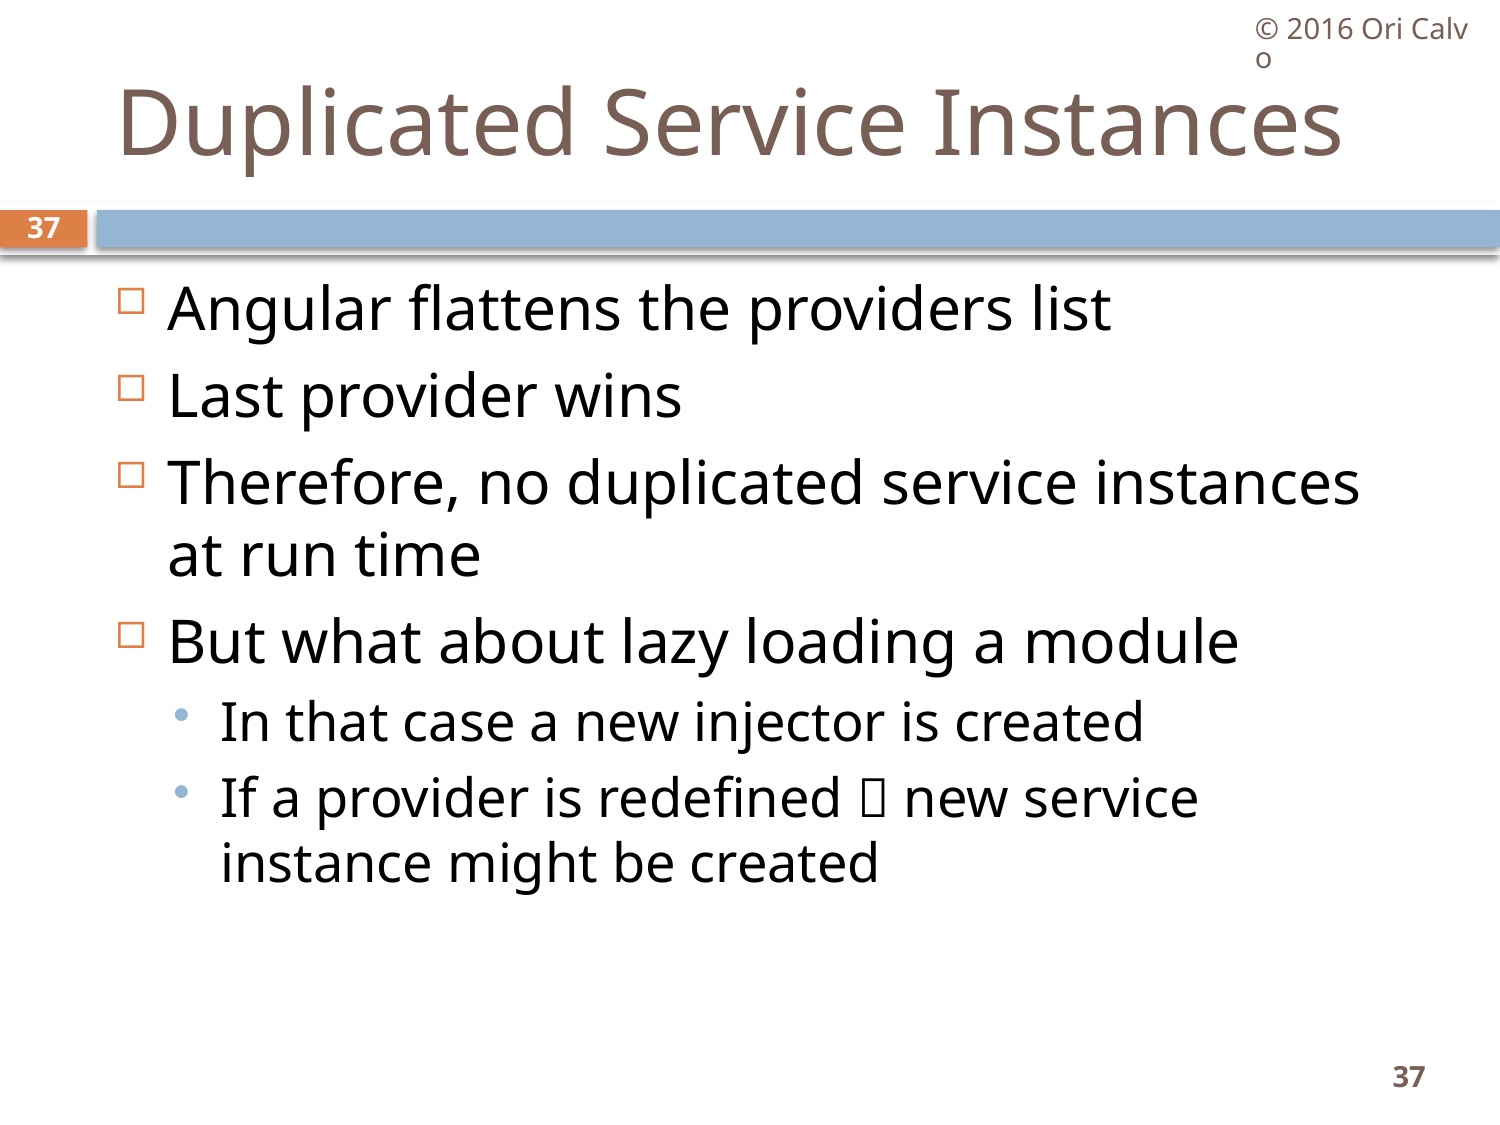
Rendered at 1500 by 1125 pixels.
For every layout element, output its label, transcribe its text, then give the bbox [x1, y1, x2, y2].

list Angular flattens the providers list Last provider wins Therefore, no duplicated service instances at run time But what about lazy loading a module In that case a new injector is created If a provider is redefined  new service instance might be created [100, 262, 1438, 1000]
slide_number 37 [0, 208, 88, 249]
footer © 2016 Ori Calvo [1240, 0, 1500, 60]
title Duplicated Service Instances [100, 37, 1438, 200]
